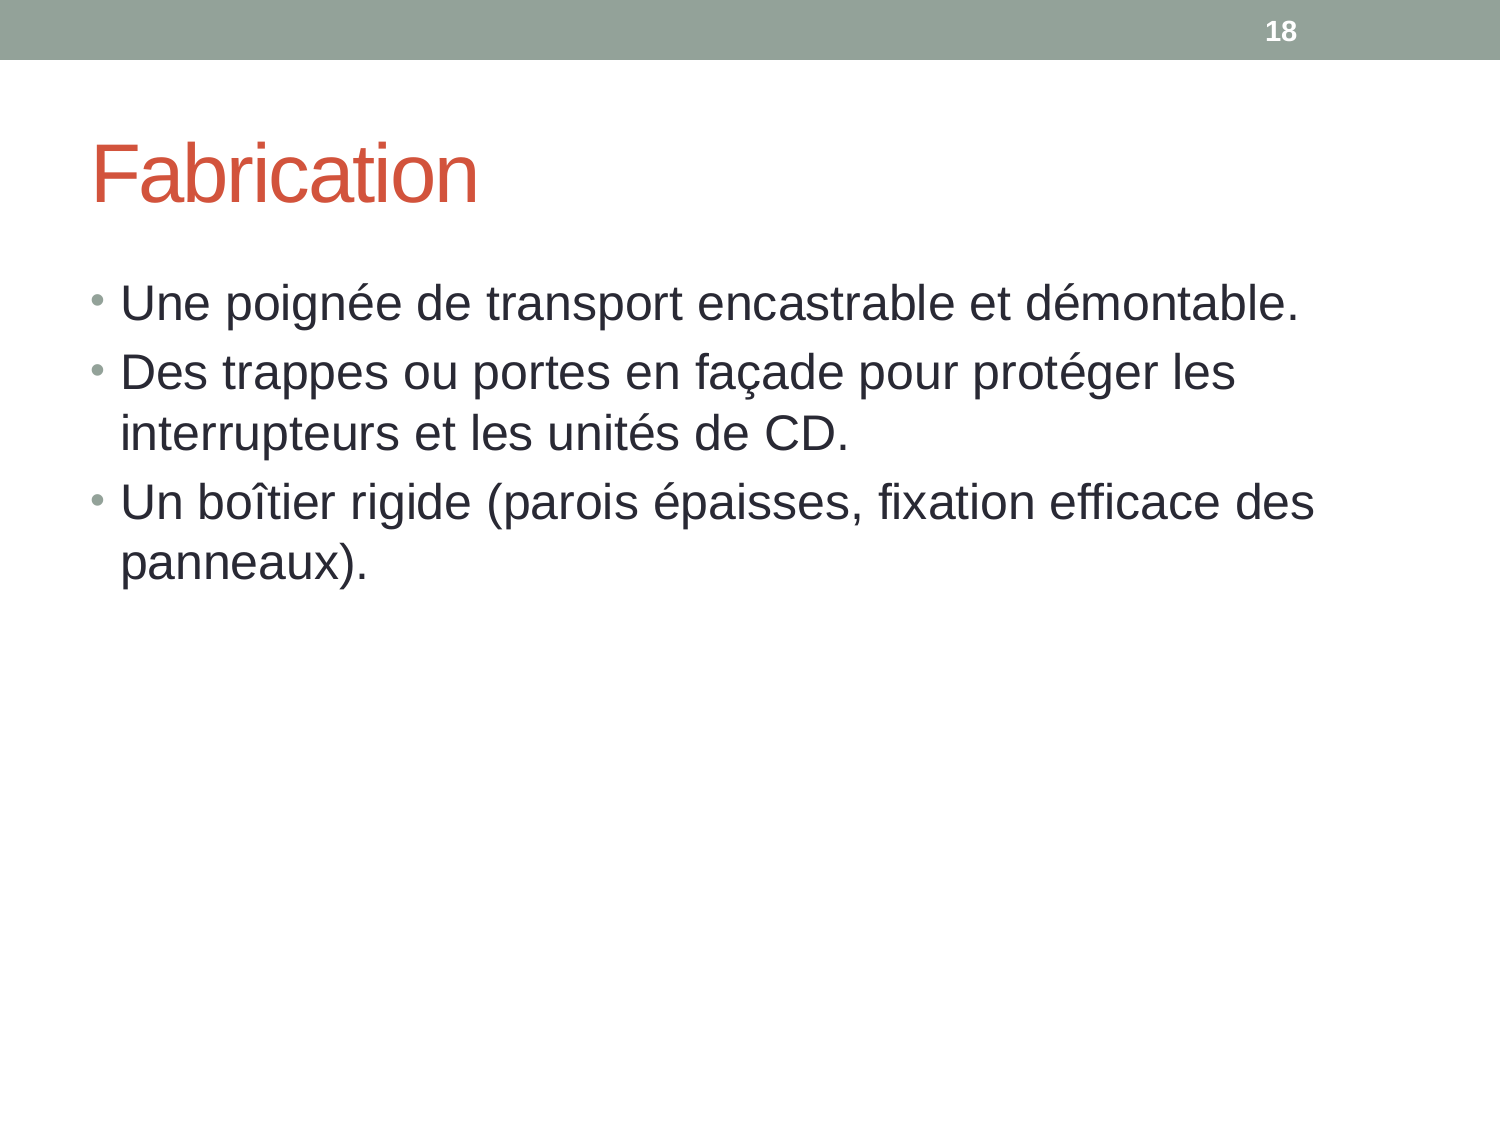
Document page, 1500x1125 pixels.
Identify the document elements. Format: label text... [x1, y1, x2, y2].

slide_number 18 [1250, 3, 1425, 57]
title Fabrication [75, 87, 1425, 250]
list Une poignée de transport encastrable et démontable. Des trappes ou portes en façade pour protéger les interrupteurs et les unités de CD. Un boîtier rigide (parois épaisses, fixation efficace des panneaux). [75, 262, 1425, 1063]
